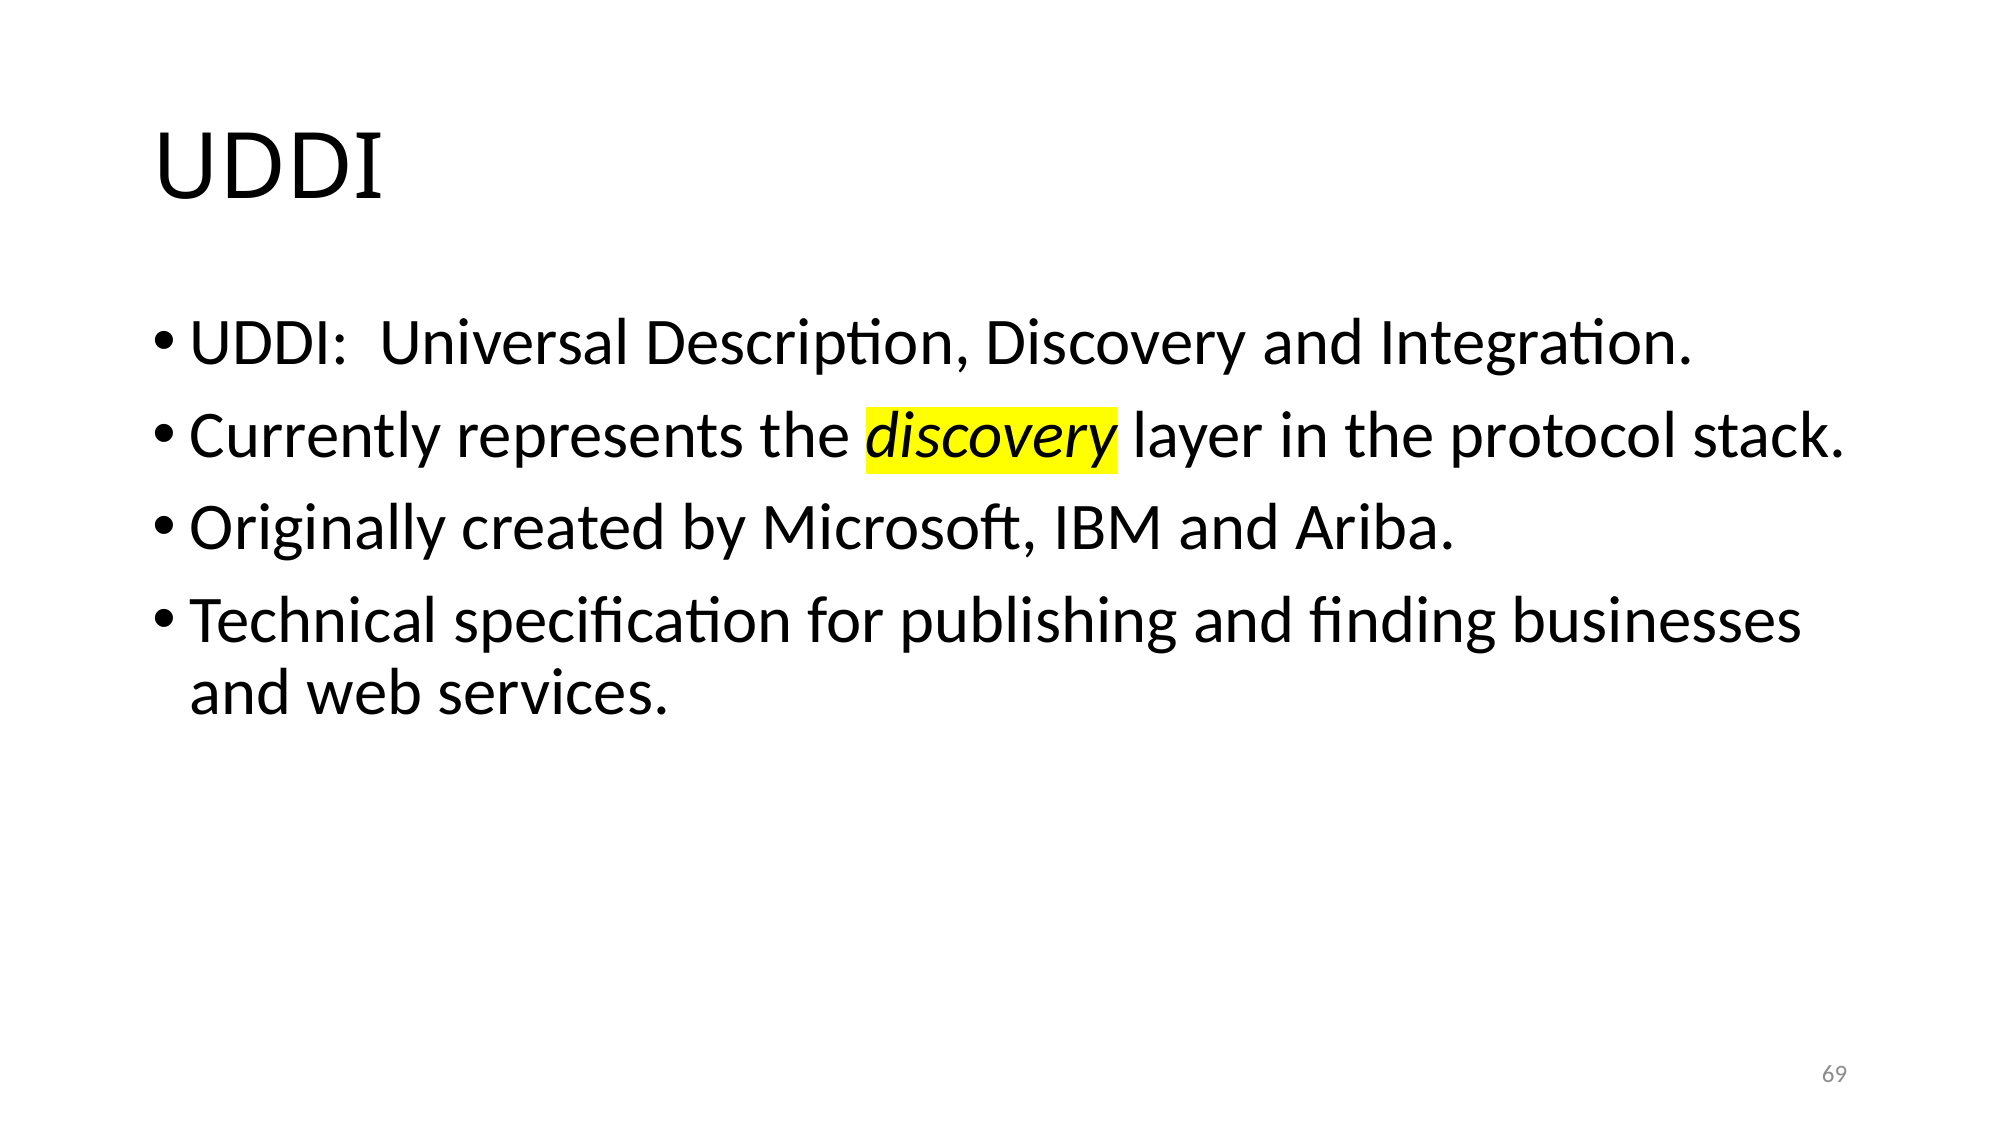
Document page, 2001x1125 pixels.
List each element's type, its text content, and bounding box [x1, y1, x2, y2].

title UDDI [137, 59, 1863, 278]
list UDDI: Universal Description, Discovery and Integration. Currently represents the discovery layer in the protocol stack. Originally created by Microsoft, IBM and Ariba. Technical specification for publishing and finding businesses and web services. [137, 299, 1863, 1014]
slide_number 69 [1412, 1042, 1863, 1103]
